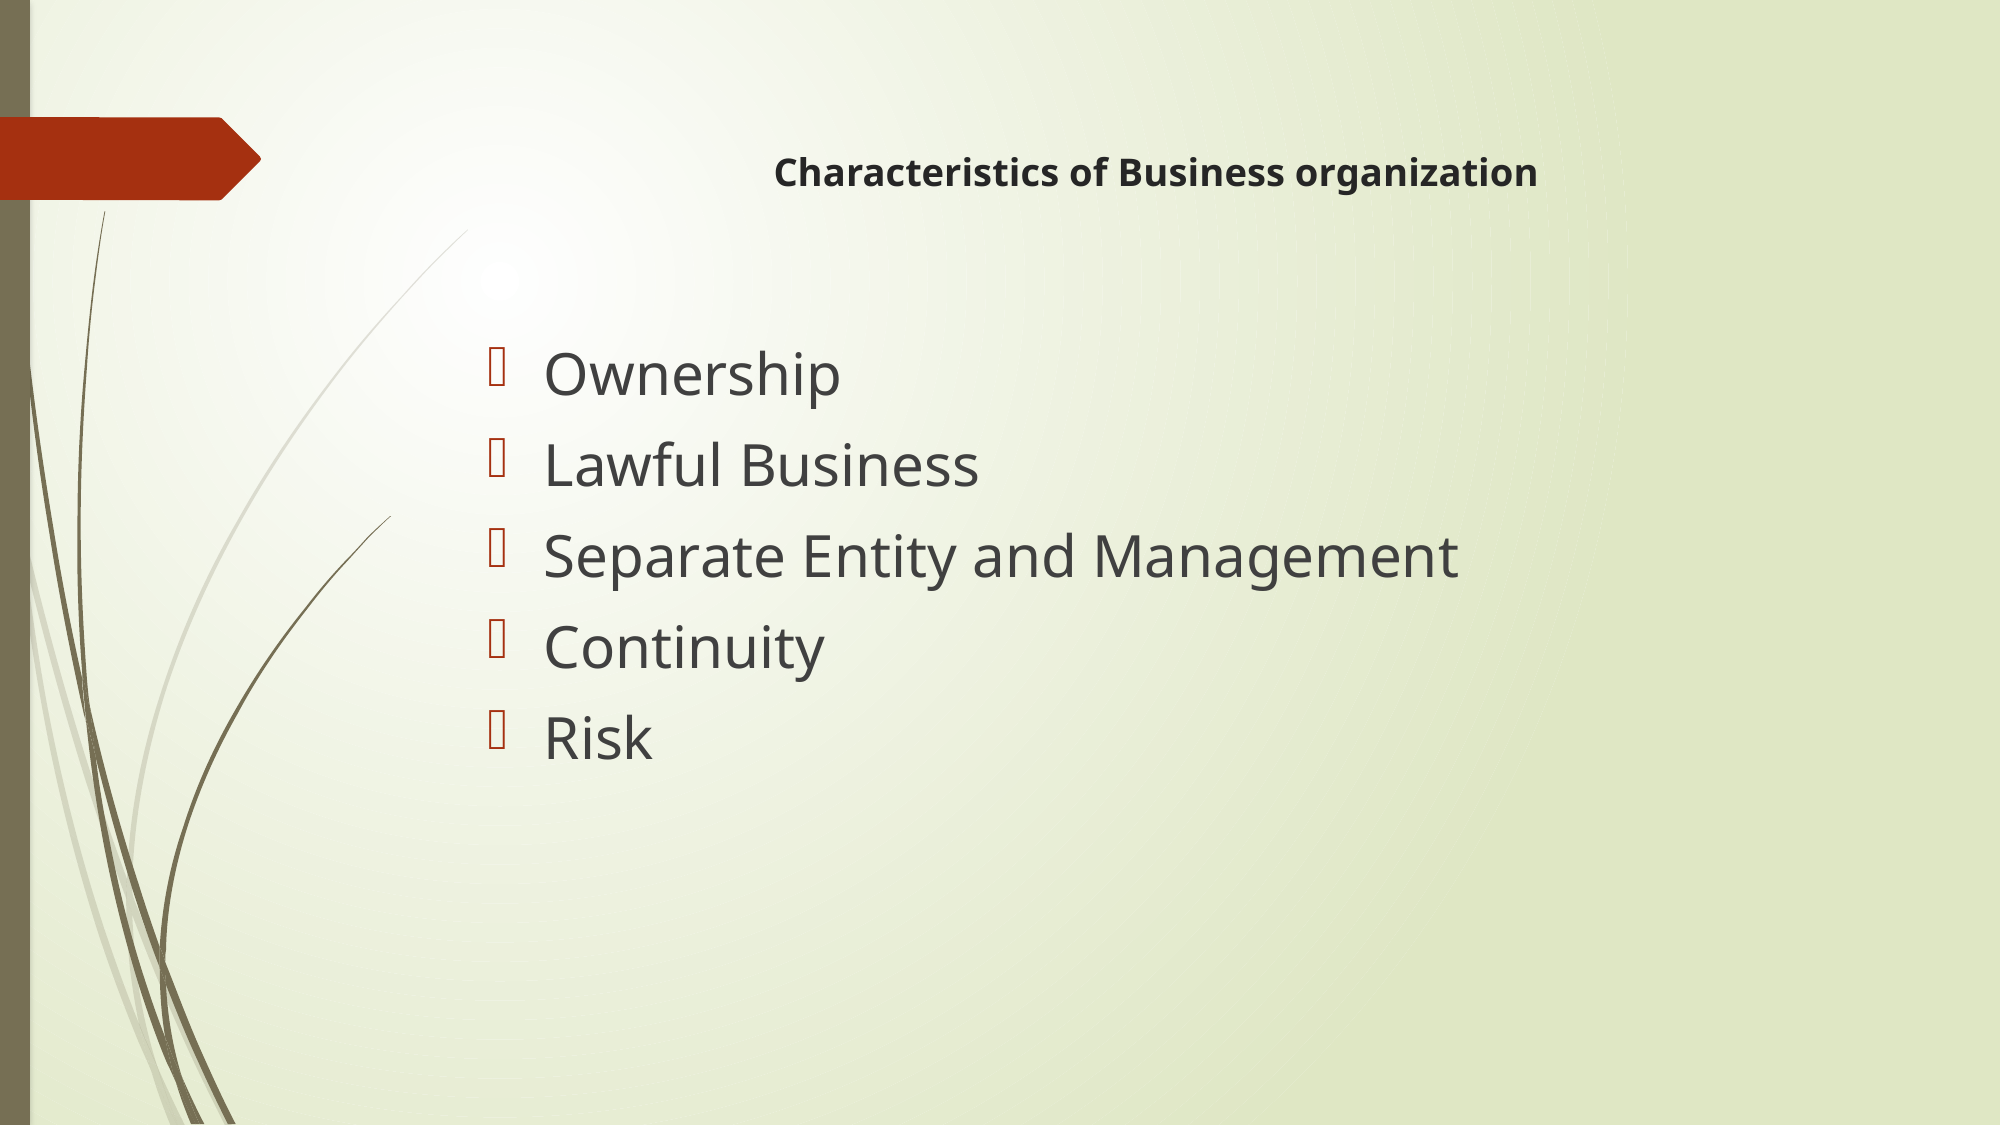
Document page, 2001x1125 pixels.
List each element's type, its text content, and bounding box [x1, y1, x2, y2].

list Ownership Lawful Business Separate Entity and Management Continuity Risk [472, 264, 1888, 970]
title Characteristics of Business organization [425, 141, 1888, 343]
